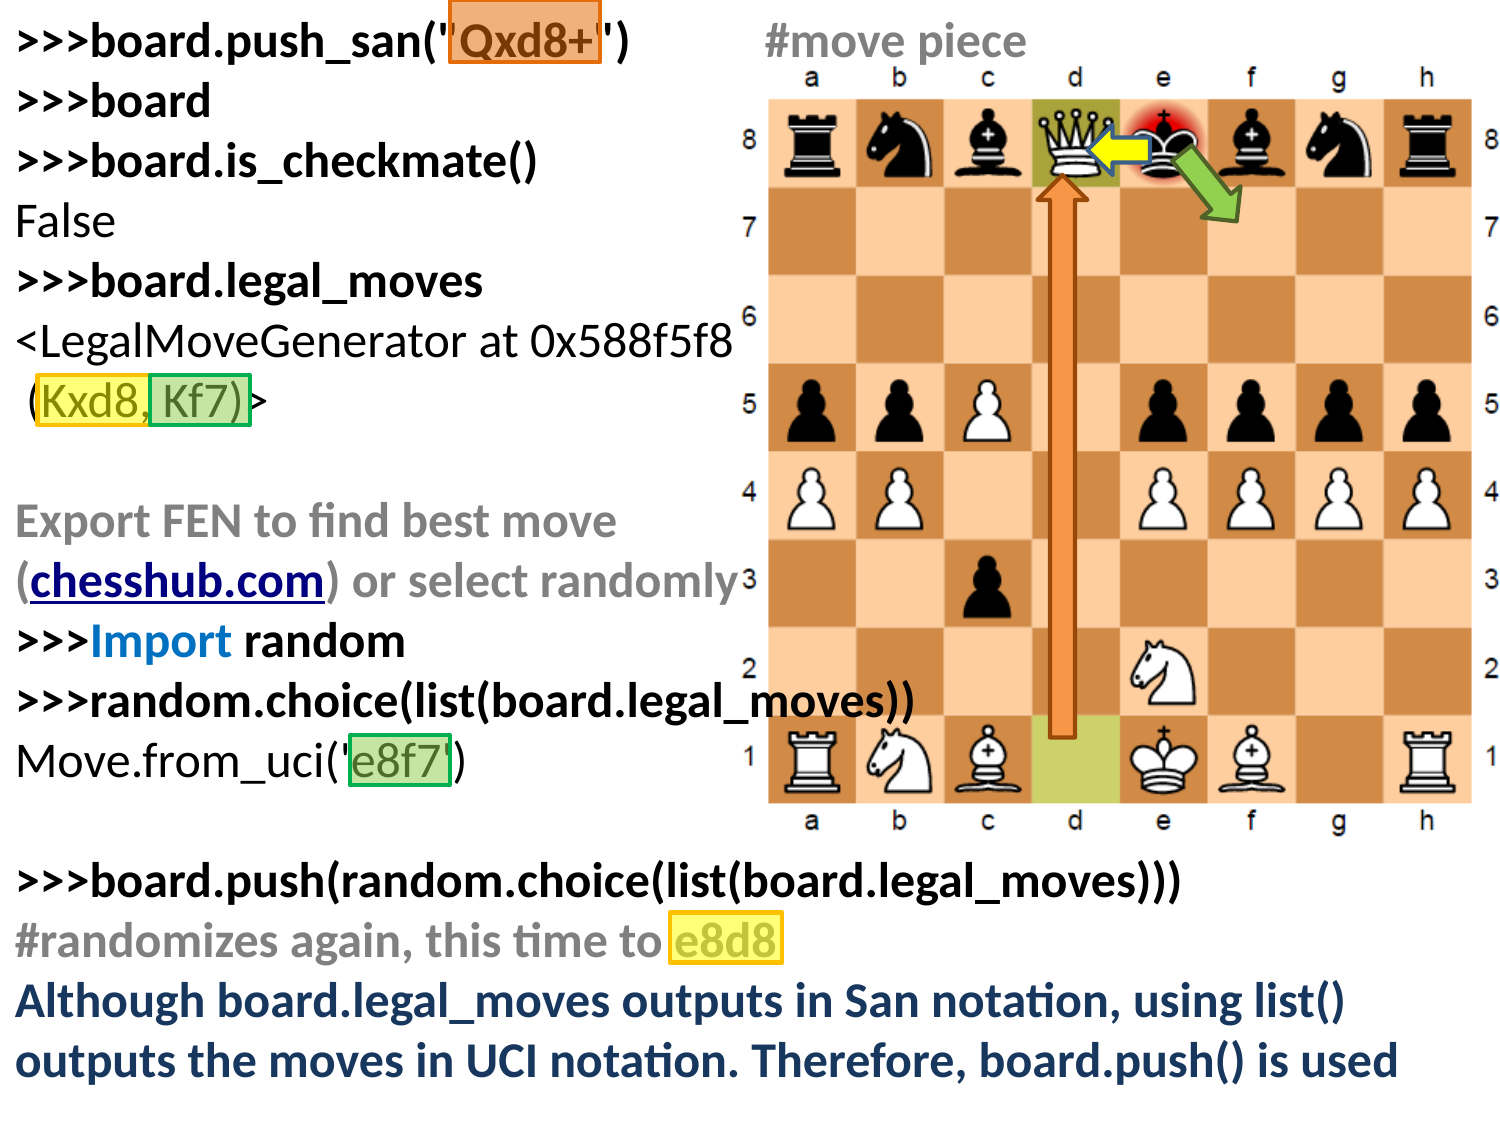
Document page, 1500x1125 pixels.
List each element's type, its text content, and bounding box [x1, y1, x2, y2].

text_box [35, 373, 148, 427]
text_box [348, 733, 452, 787]
text_box [448, 0, 602, 64]
text_box >>>board.push_san("Qxd8+") #move piece >>>board >>>board.is_checkmate() False >>>board.legal_moves <LegalMoveGenerator at 0x588f5f8 (Kxd8, Kf7)> Export FEN to find best move (chesshub.com) or select randomly >>>Import random >>>random.choice(list(board.legal_moves)) Move.from_uci('e8f7') >>>board.push(random.choice(list(board.legal_moves))) #randomizes again, this time to e8d8 Although board.legal_moves outputs in San notation, using list() outputs the moves in UCI notation. Therefore, board.push() is used [0, 0, 1500, 1095]
picture [738, 65, 1500, 838]
text_box [668, 910, 784, 965]
text_box [148, 373, 252, 427]
